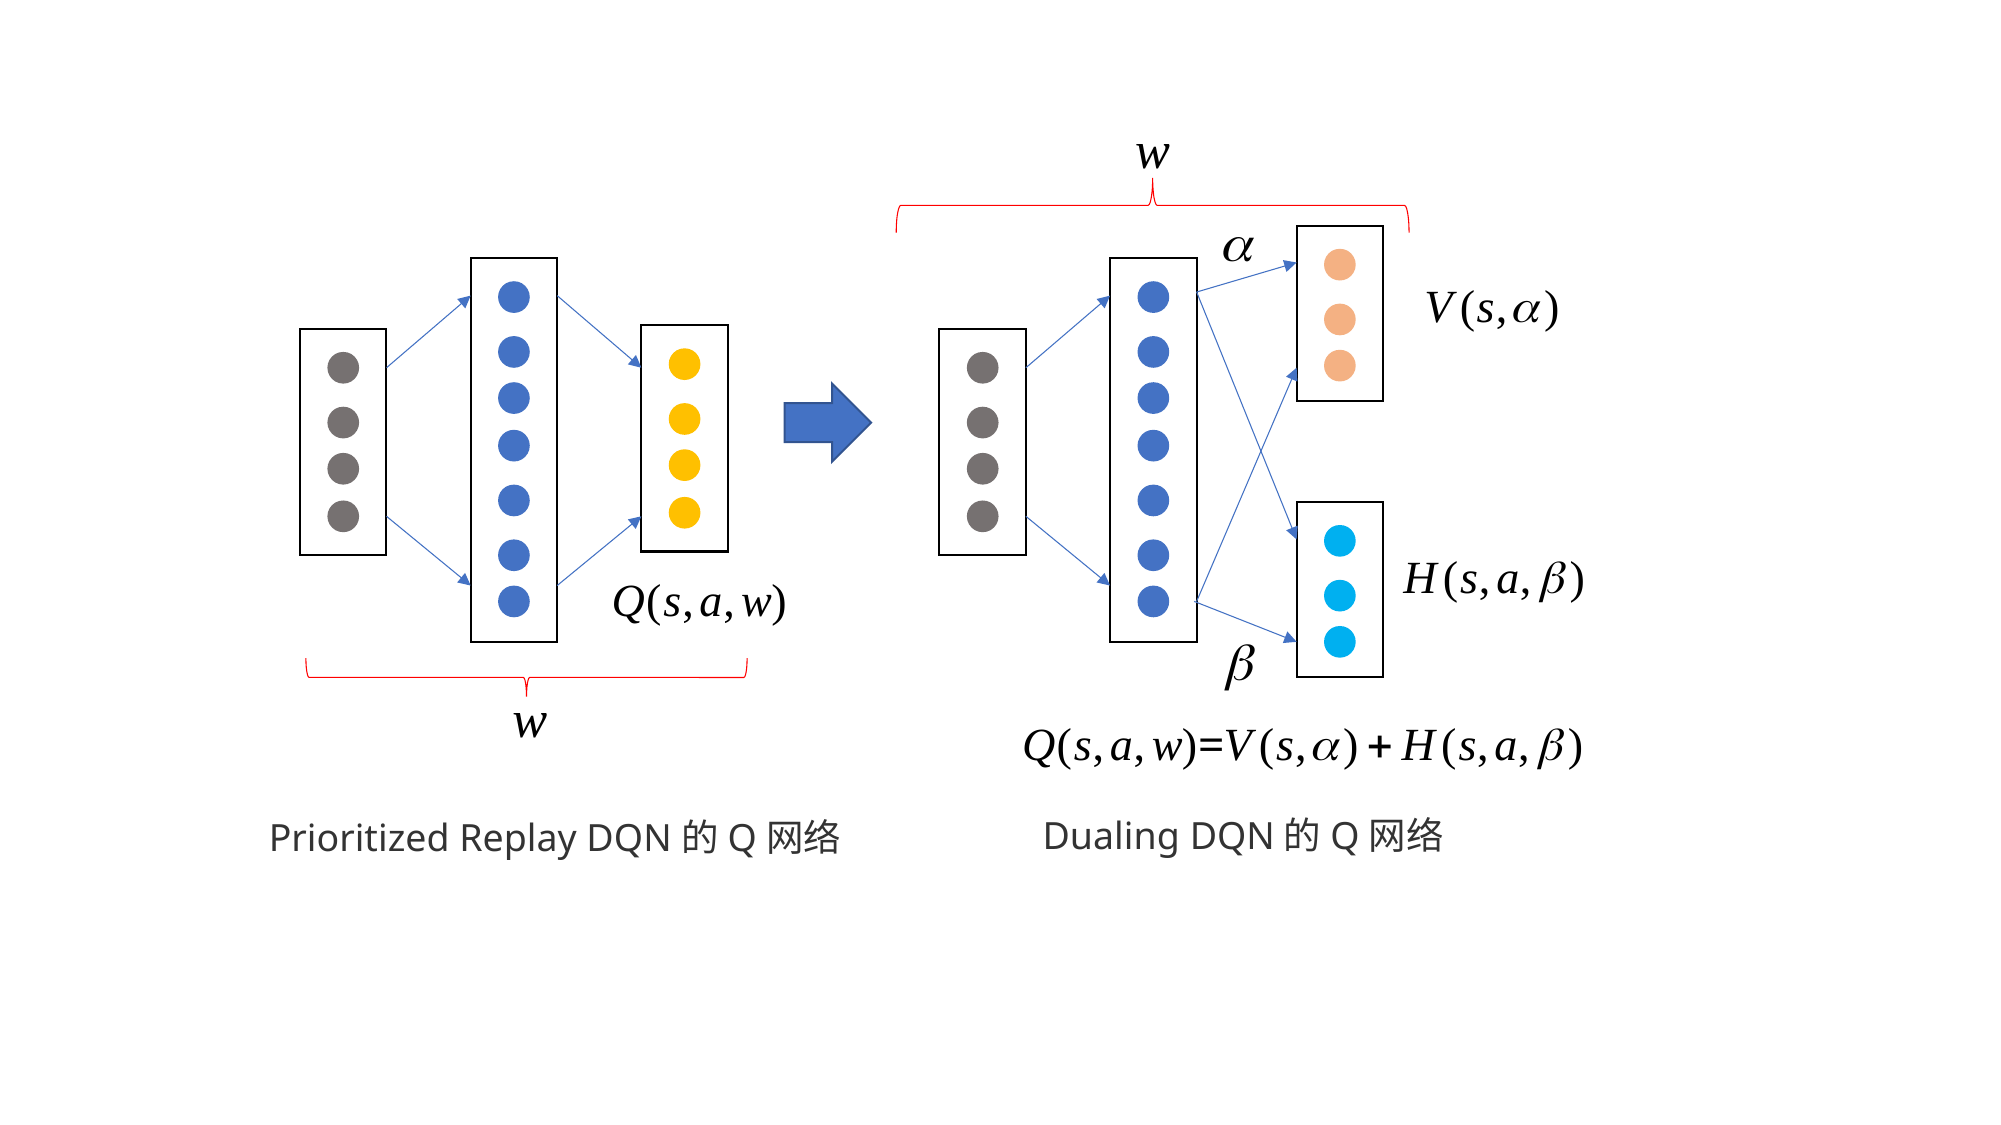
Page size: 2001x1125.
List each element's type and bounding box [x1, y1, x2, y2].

text_box [257, 133, 1595, 867]
